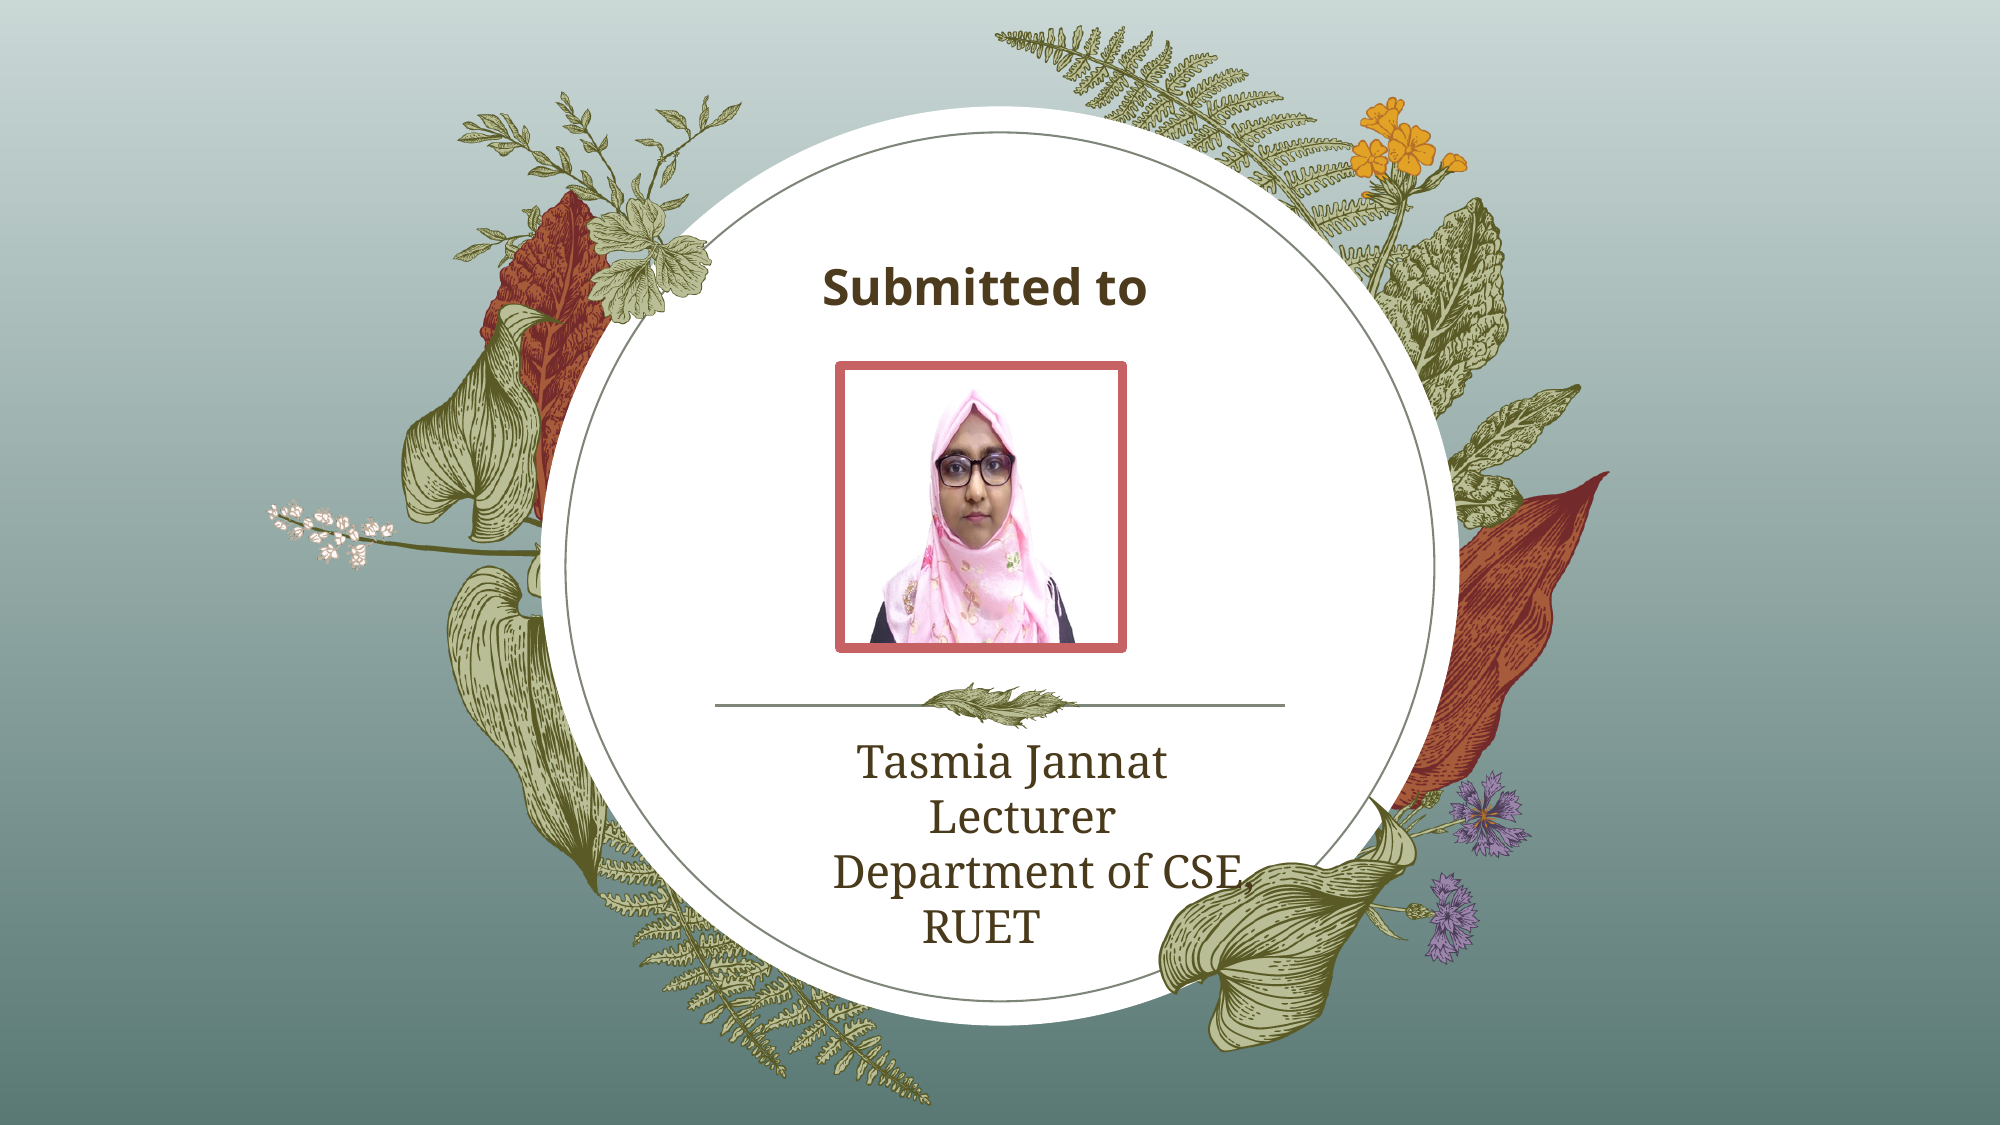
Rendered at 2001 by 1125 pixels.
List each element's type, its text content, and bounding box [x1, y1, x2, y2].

subtitle Submitted to [739, 254, 1232, 327]
picture [248, 0, 1626, 1125]
text_box Tasmia Jannat Lecturer Department of CSE, RUET [673, 725, 1289, 960]
